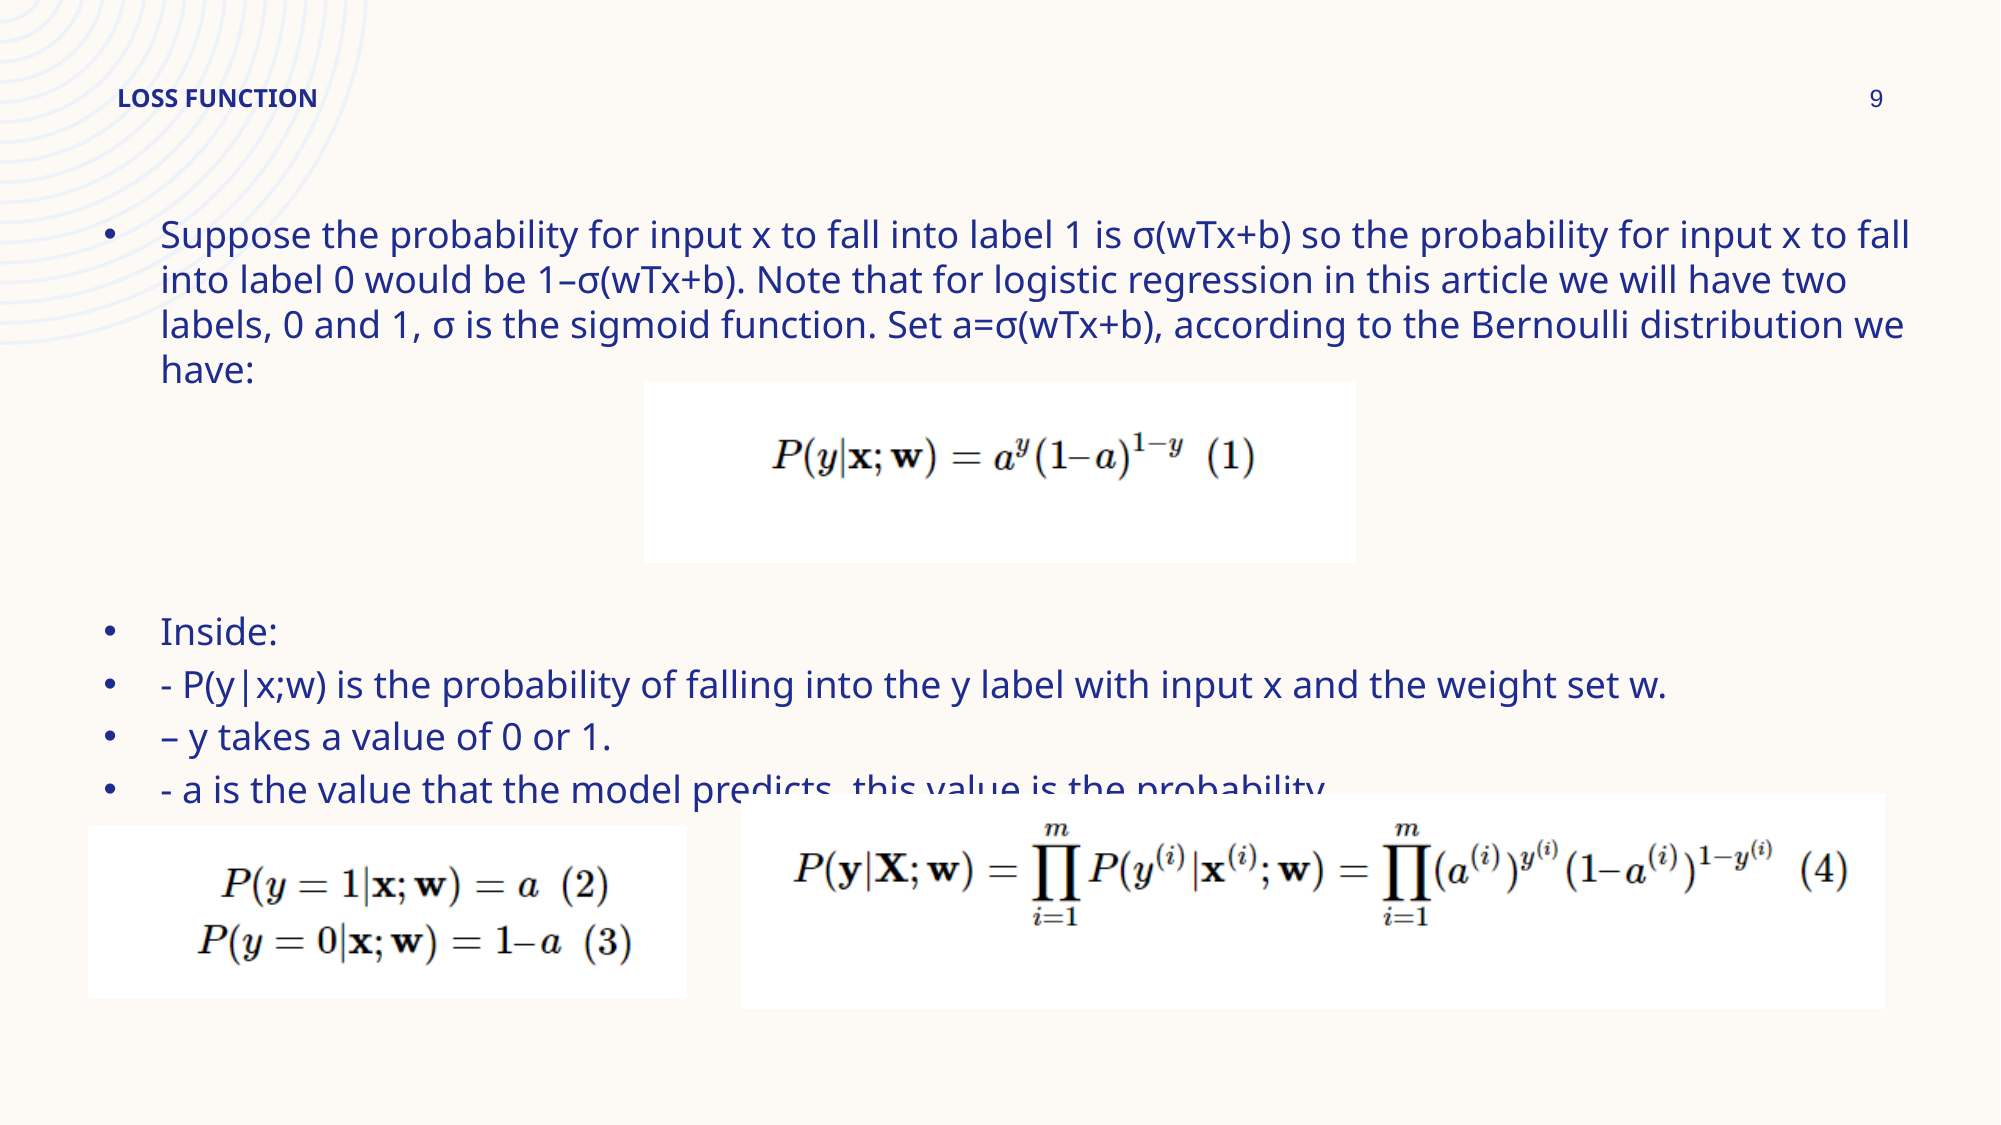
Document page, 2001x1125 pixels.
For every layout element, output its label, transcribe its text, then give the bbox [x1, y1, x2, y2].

footer LOSS FUNCTION [101, 75, 627, 120]
picture [88, 825, 687, 999]
picture [644, 382, 1356, 563]
list Suppose the probability for input x to fall into label 1 is σ(wTx+b) so the probability for input x to fall into label 0 would be 1–σ(wTx+b). Note that for logistic regression in this article we will have two labels, 0 and 1, σ is the sigmoid function. Set a=σ(wTx+b), according to the Bernoulli distribution we have: Inside: - P(y|x;w) is the probability of falling into the y label with input x and the weight set w. – y takes a value of 0 or 1. - a is the value that the model predicts, this value is the probability. [88, 150, 1958, 1069]
picture [741, 794, 1885, 1009]
slide_number 9 [1795, 75, 1958, 120]
